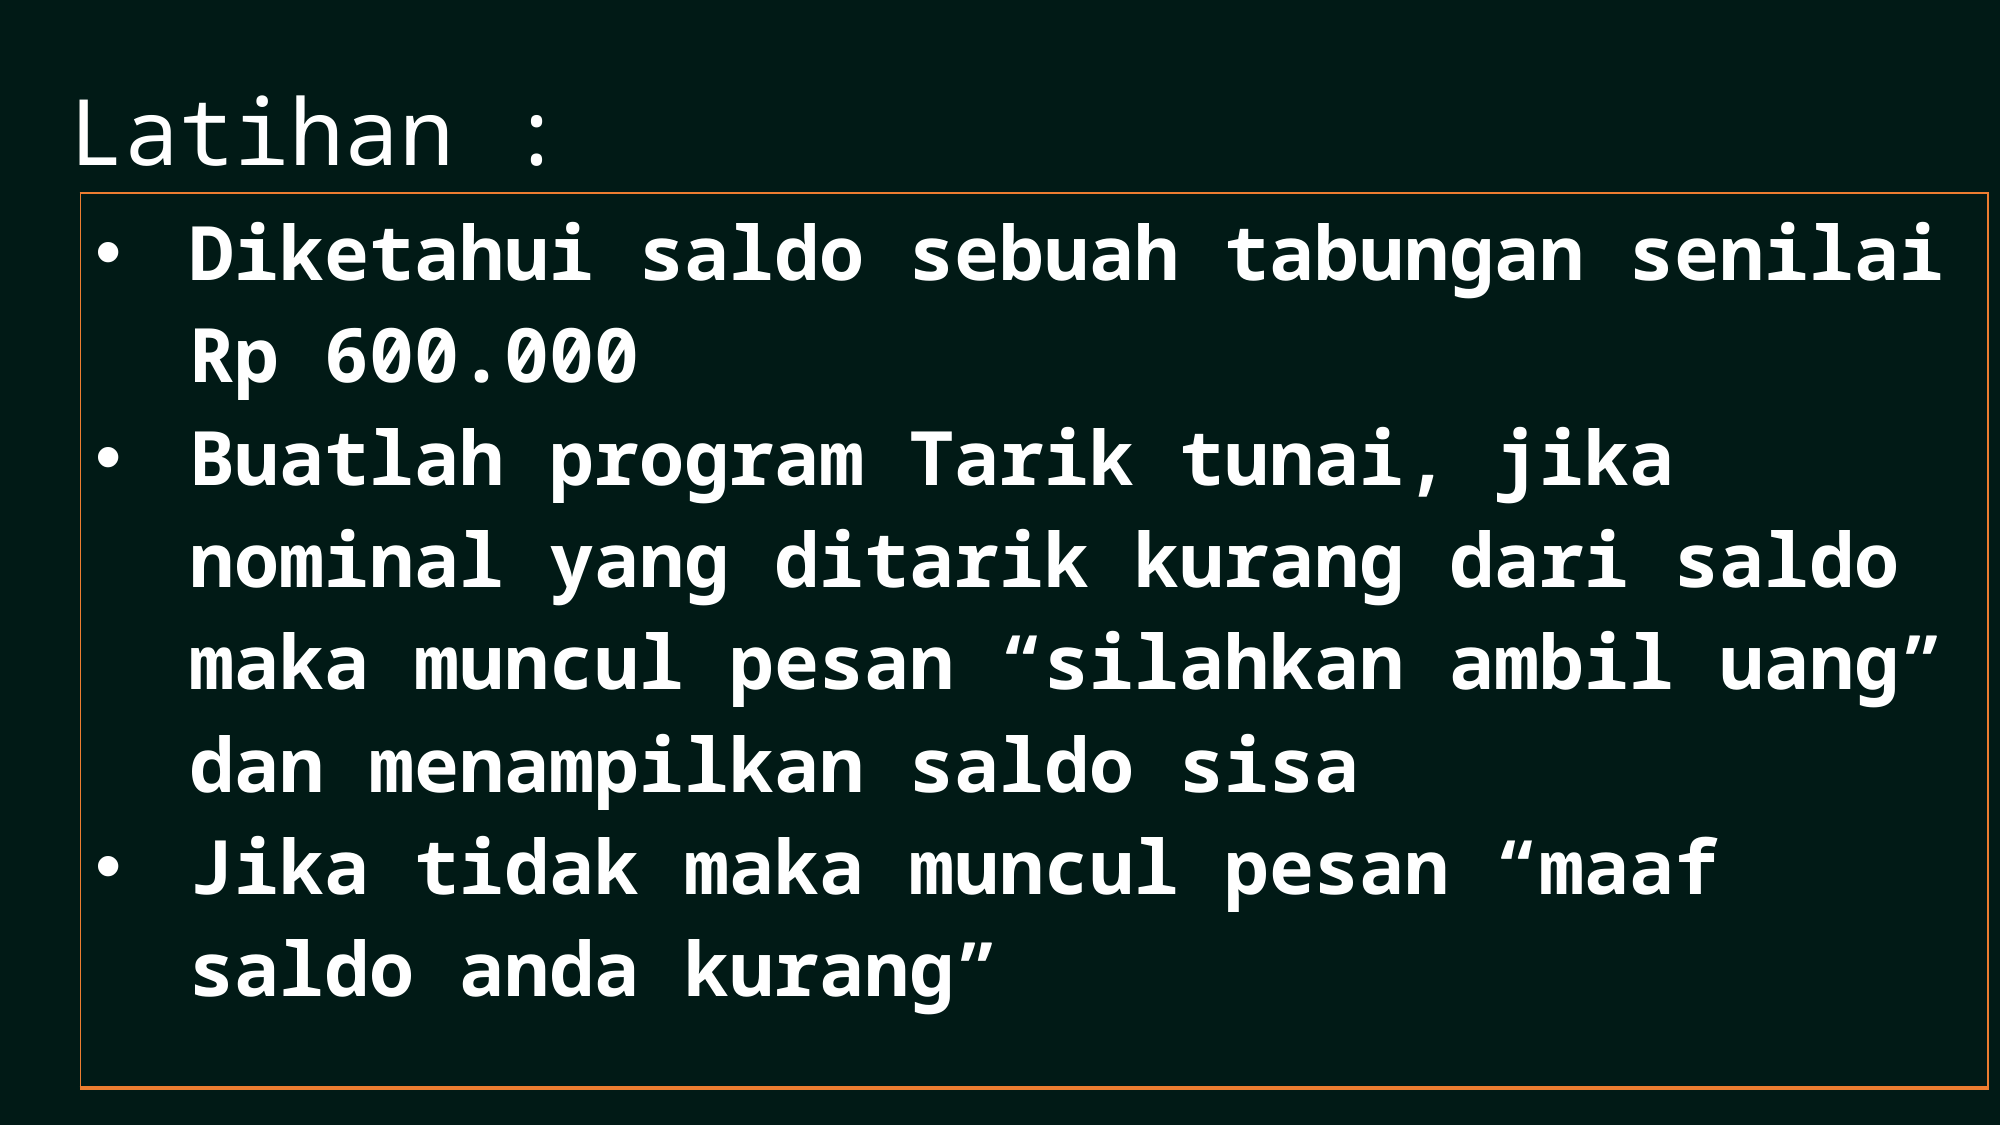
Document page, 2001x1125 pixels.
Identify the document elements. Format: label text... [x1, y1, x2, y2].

table_header Diketahui saldo sebuah tabungan senilai Rp 600.000 Buatlah program Tarik tunai, jika nominal yang ditarik kurang dari saldo maka muncul pesan “silahkan ambil uang” dan menampilkan saldo sisa Jika tidak maka muncul pesan “maaf saldo anda kurang” [81, 194, 1987, 1086]
text_box Latihan : [55, 66, 1945, 192]
